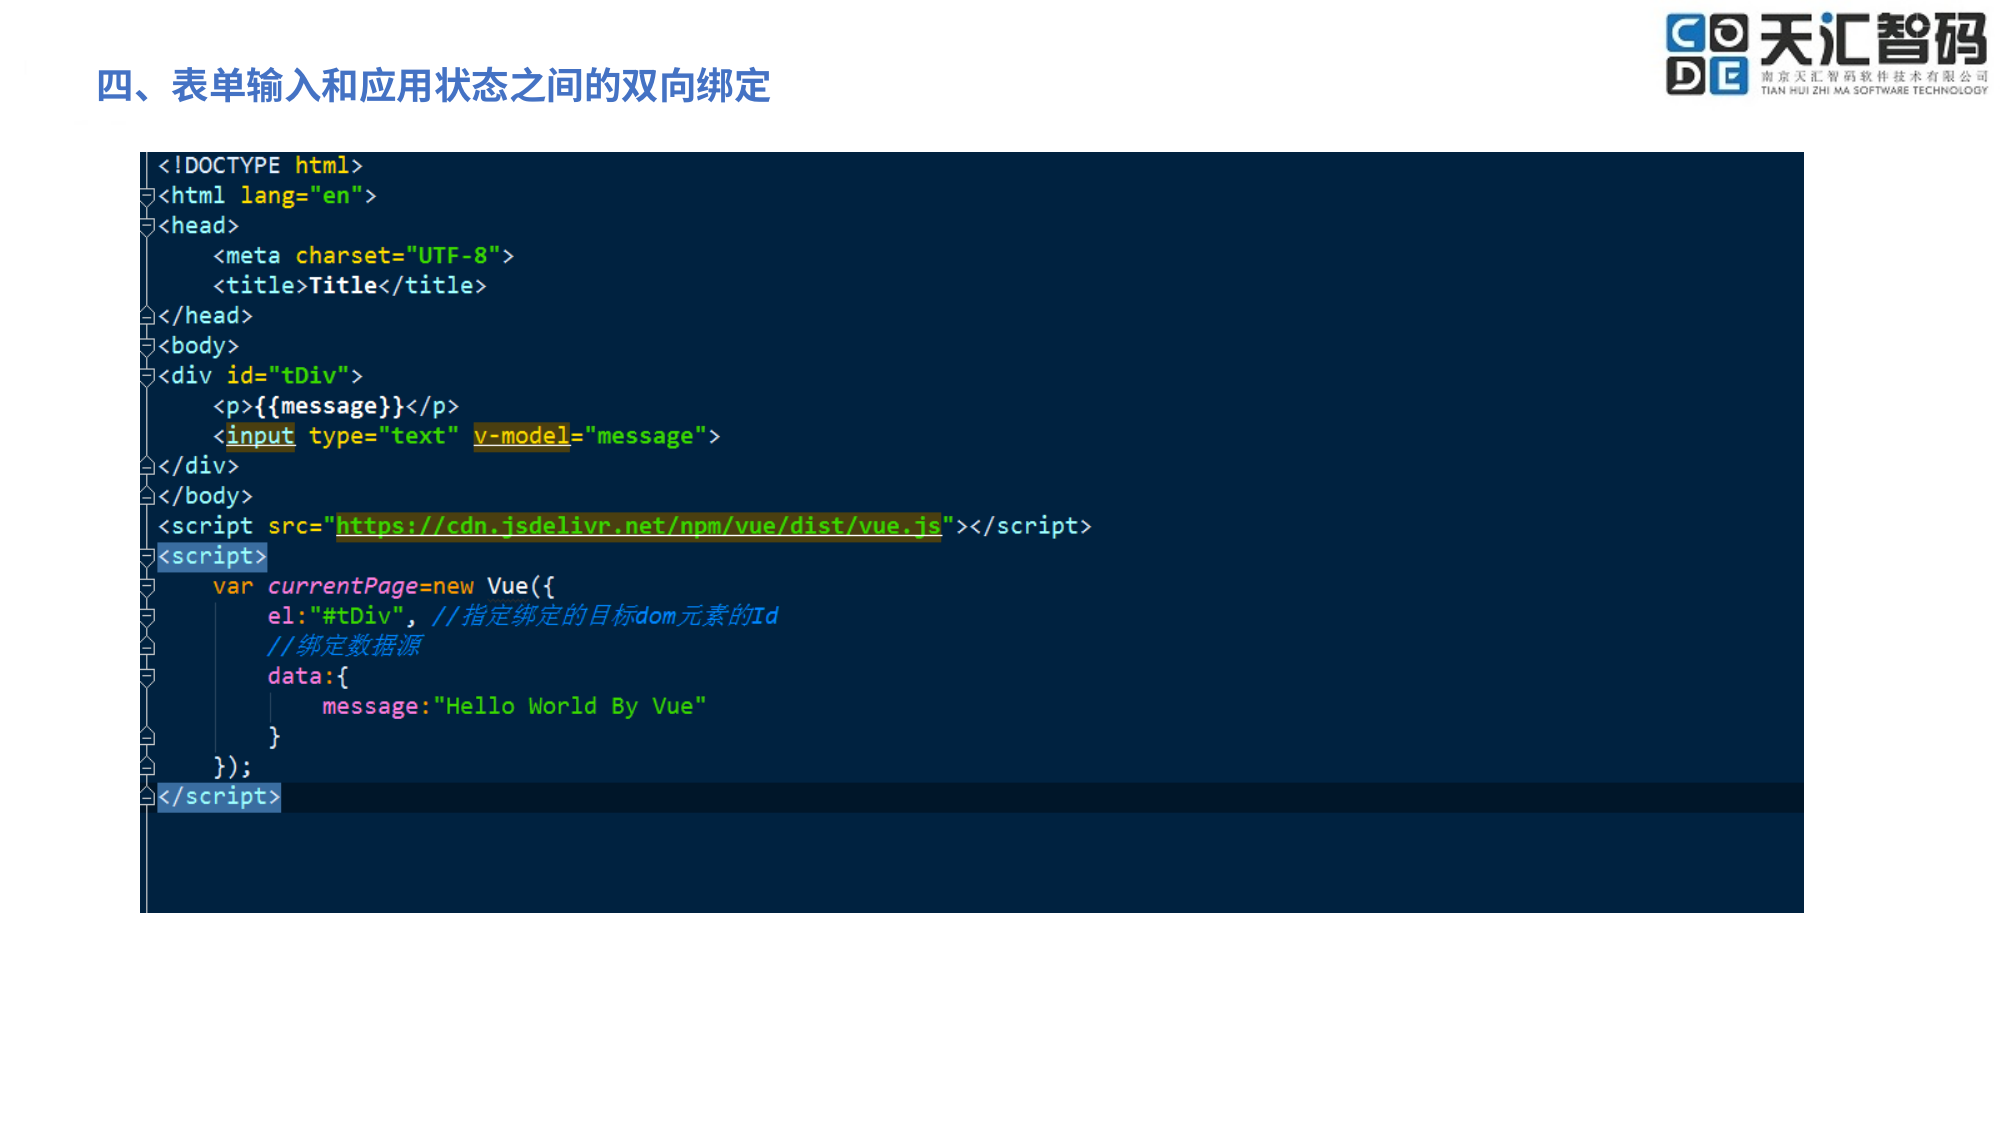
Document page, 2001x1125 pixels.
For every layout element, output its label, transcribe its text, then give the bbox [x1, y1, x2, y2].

picture [0, 0, 2001, 1125]
text_box 四、表单输入和应用状态之间的双向绑定 [82, 54, 859, 115]
